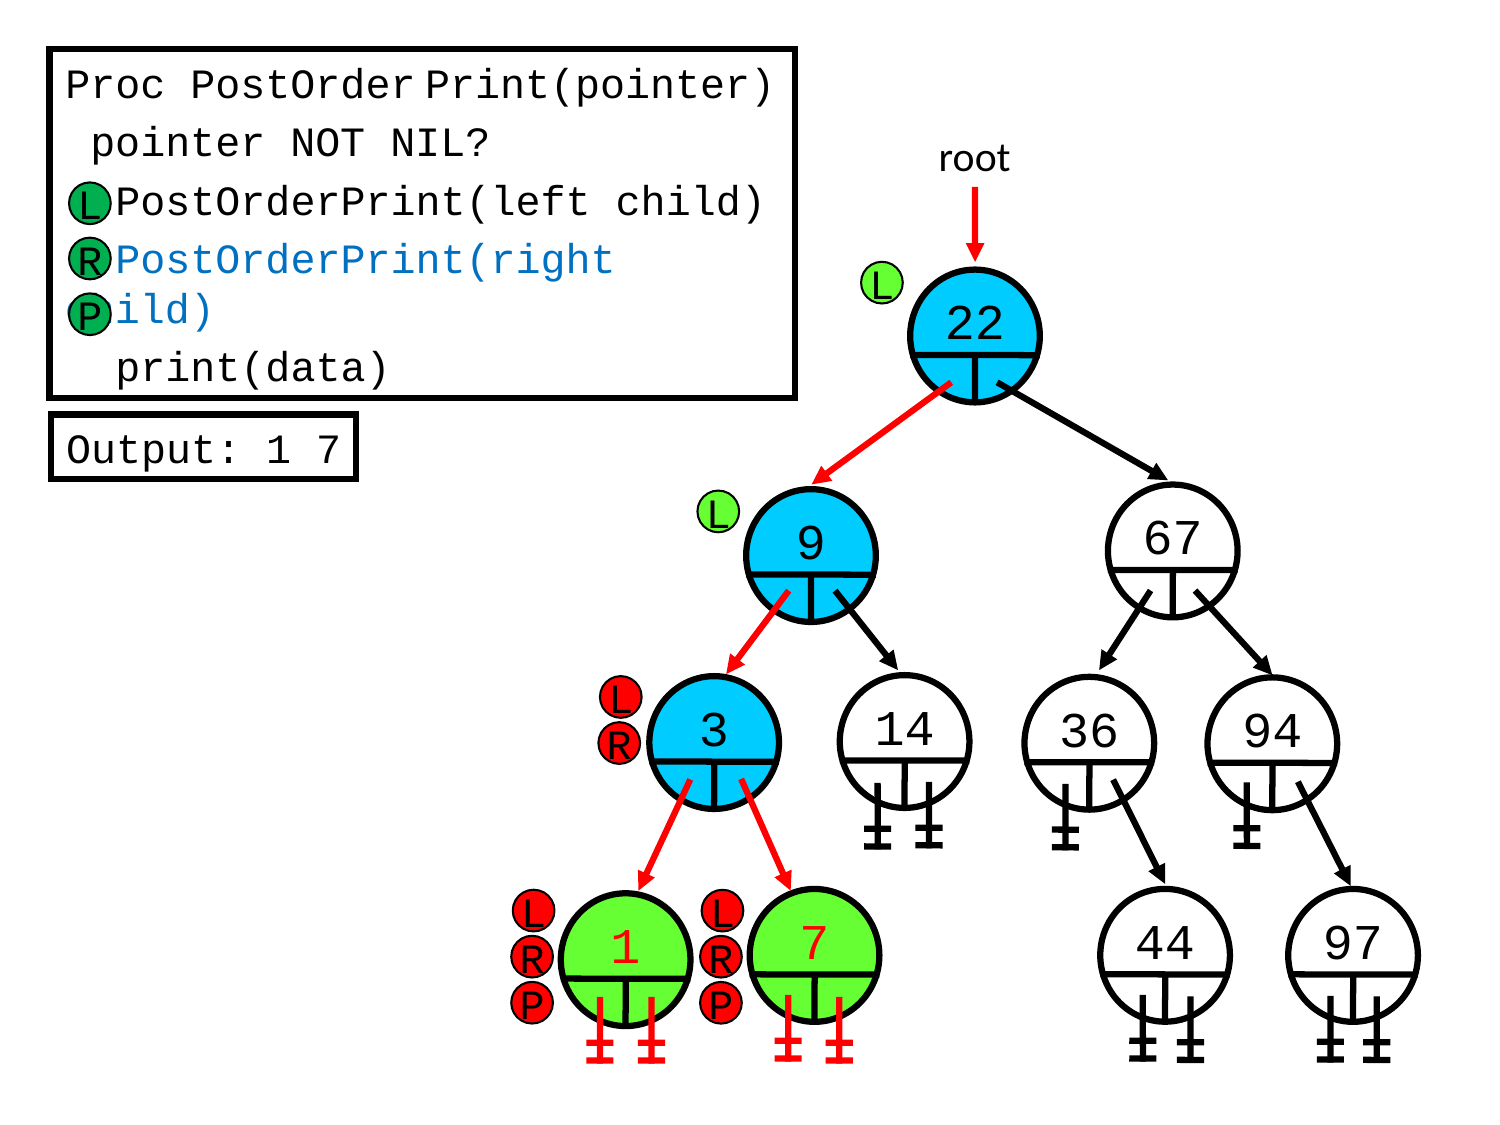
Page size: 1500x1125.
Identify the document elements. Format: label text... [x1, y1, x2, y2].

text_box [649, 676, 779, 809]
text_box [968, 186, 982, 262]
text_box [1129, 994, 1157, 1062]
text_box [1312, 811, 1351, 886]
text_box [915, 781, 943, 849]
text_box [859, 622, 898, 671]
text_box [1233, 782, 1261, 849]
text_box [1024, 676, 1155, 810]
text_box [1288, 888, 1418, 1022]
text_box Output: 1 7 [51, 414, 356, 480]
text_box [726, 622, 766, 674]
text_box R [700, 935, 742, 978]
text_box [774, 994, 802, 1062]
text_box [637, 996, 666, 1064]
text_box [754, 809, 792, 888]
text_box R [511, 935, 553, 978]
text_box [1176, 996, 1205, 1063]
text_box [746, 489, 876, 622]
text_box P [511, 981, 553, 1024]
text_box L [69, 182, 111, 225]
text_box L [512, 889, 555, 932]
text_box [1099, 618, 1133, 671]
text_box P [700, 981, 742, 1024]
text_box R [598, 722, 641, 764]
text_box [864, 782, 892, 850]
text_box L [701, 889, 744, 932]
text_box P [69, 293, 111, 336]
text_box [1128, 810, 1166, 884]
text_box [910, 269, 1040, 403]
text_box L [599, 676, 642, 718]
text_box [811, 403, 924, 485]
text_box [1207, 677, 1338, 811]
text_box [1100, 888, 1230, 1022]
text_box R [69, 237, 111, 280]
text_box root [924, 122, 1026, 188]
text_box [586, 996, 614, 1064]
text_box L [861, 261, 903, 304]
text_box [638, 809, 677, 891]
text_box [825, 996, 853, 1064]
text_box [1107, 484, 1238, 618]
text_box Proc PostOrder Print(pointer) pointer NOT NIL? PostOrderPrint(left child) PostOrderPrint(right child) print(data) [49, 49, 795, 398]
text_box [1219, 618, 1273, 676]
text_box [560, 893, 691, 1027]
text_box L [697, 490, 740, 533]
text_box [1363, 996, 1391, 1063]
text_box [1316, 995, 1345, 1063]
text_box [1032, 403, 1168, 481]
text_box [839, 675, 970, 808]
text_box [749, 888, 880, 1022]
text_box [1051, 783, 1080, 851]
